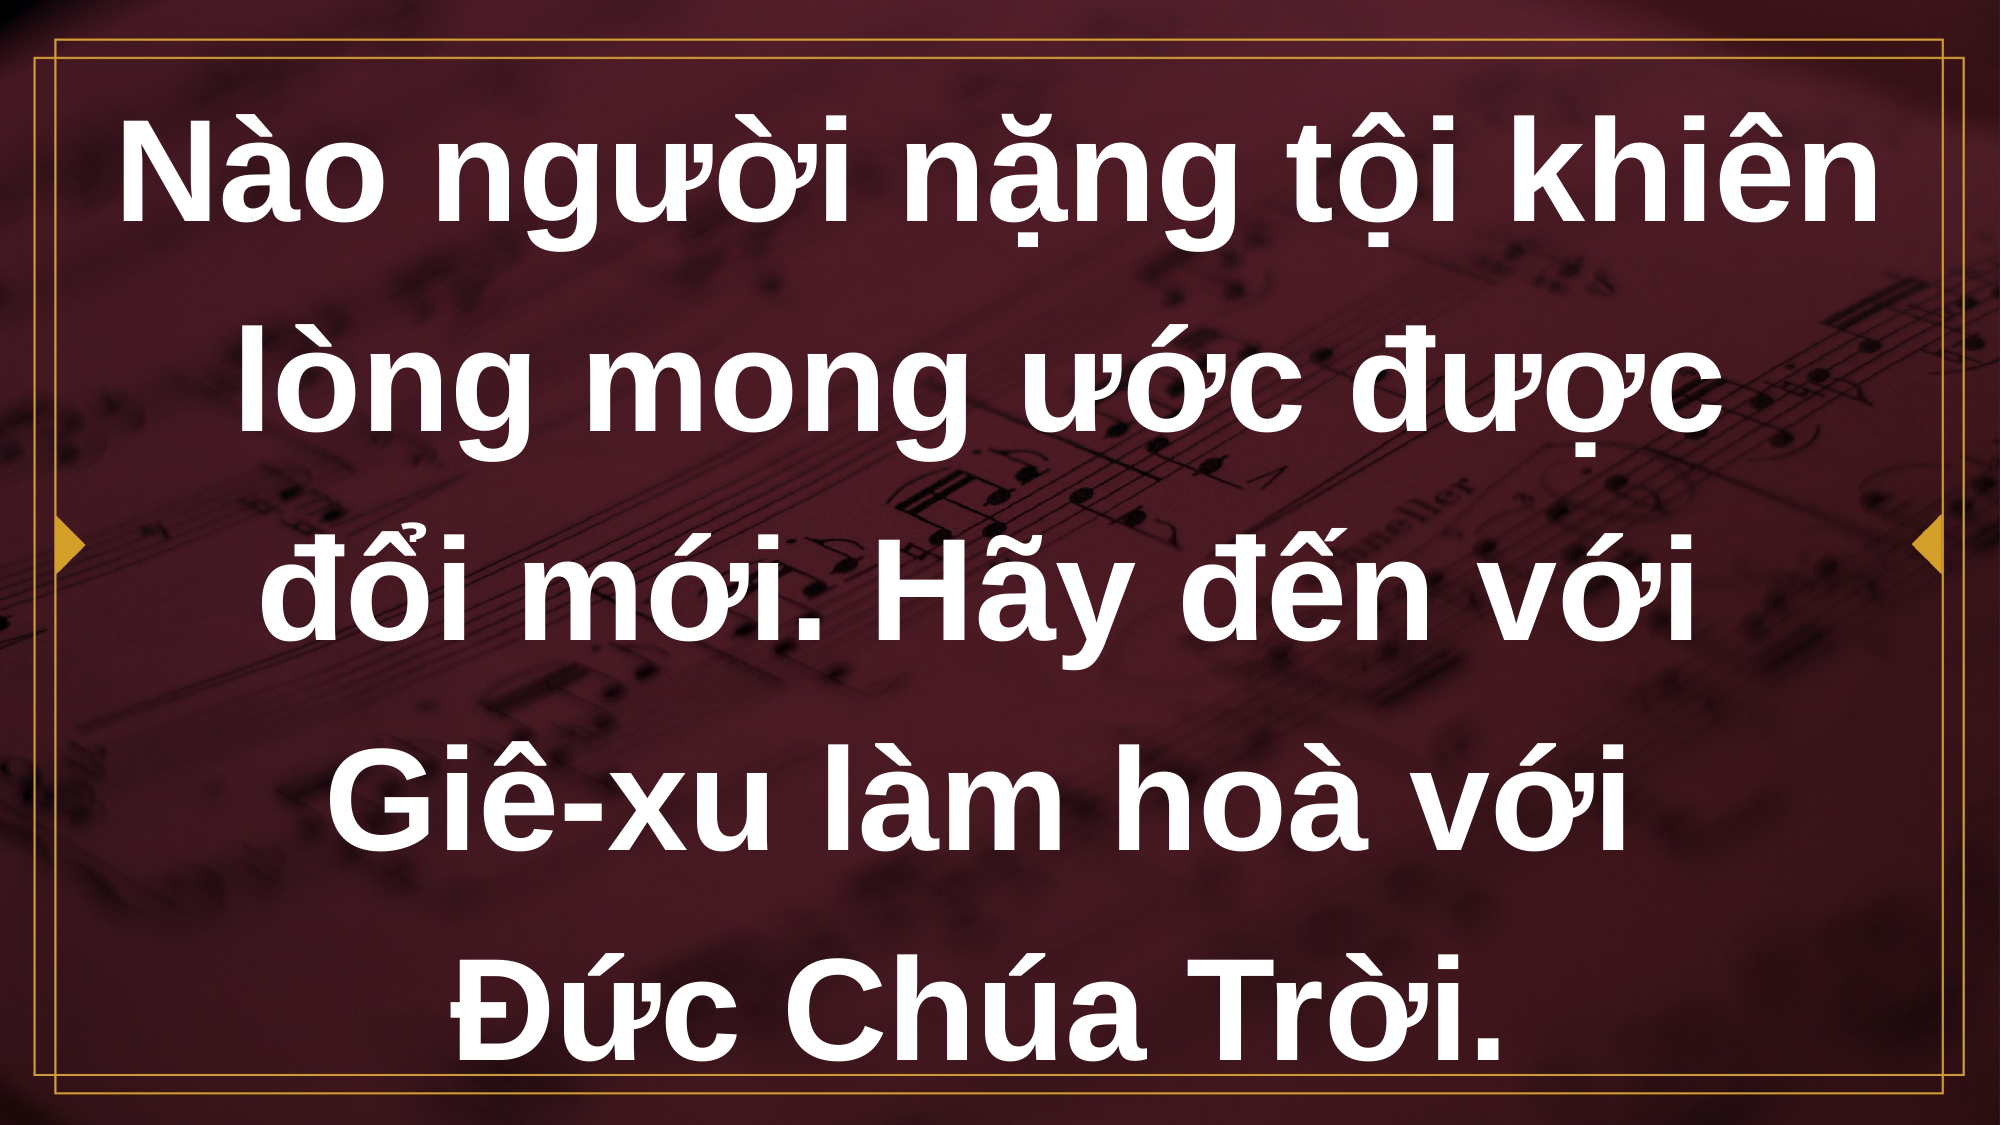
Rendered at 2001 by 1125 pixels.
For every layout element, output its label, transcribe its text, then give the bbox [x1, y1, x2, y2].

title Nào người nặng tội khiên lòng mong ước được đổi mới. Hãy đến với Giê-xu làm hoà với Đức Chúa Trời. [55, 53, 1945, 1077]
picture [0, 0, 2000, 1125]
